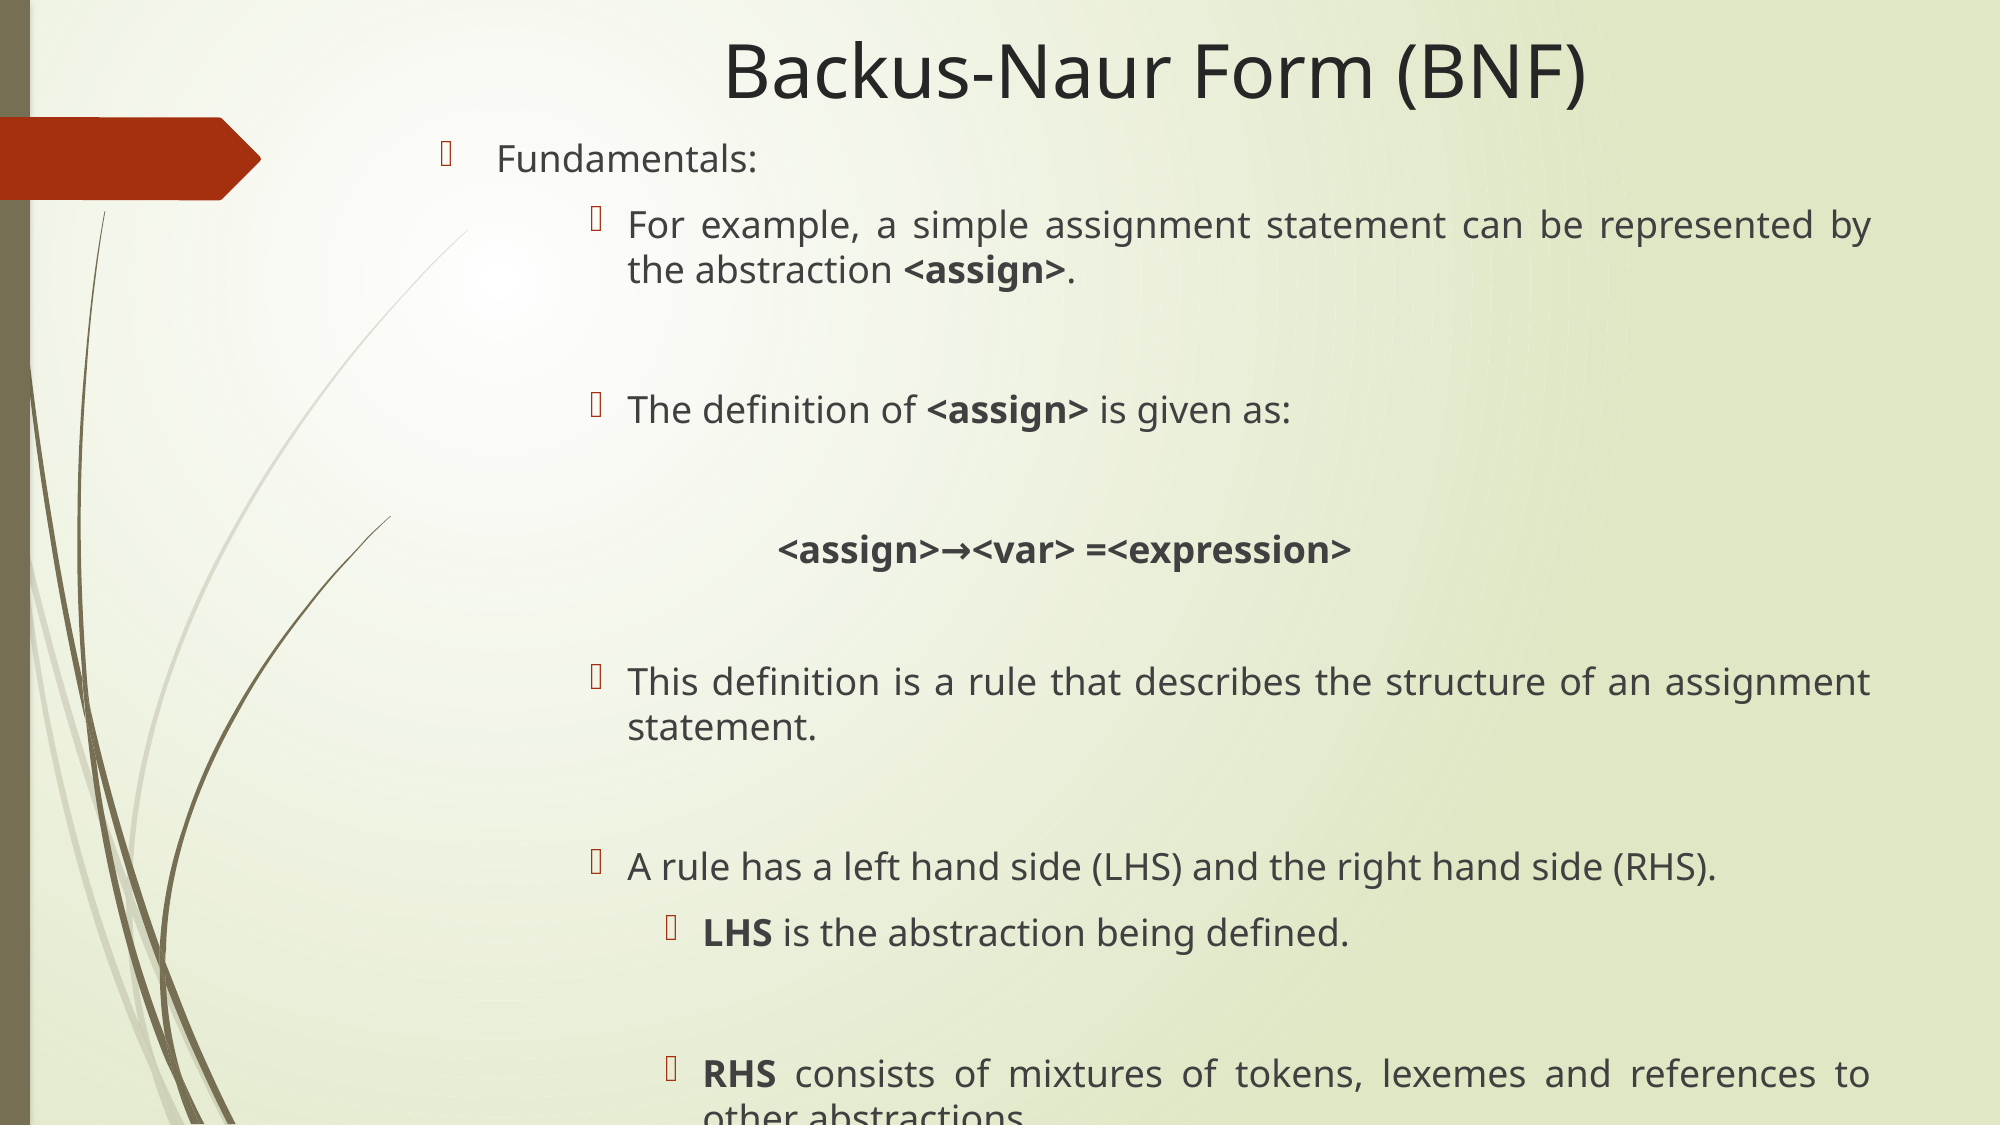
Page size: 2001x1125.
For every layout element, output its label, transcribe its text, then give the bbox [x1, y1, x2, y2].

title Backus-Naur Form (BNF) [424, 16, 1887, 127]
list Fundamentals: For example, a simple assignment statement can be represented by the abstraction <assign>. The definition of <assign> is given as: <assign>→<var> =<expression> This definition is a rule that describes the structure of an assignment statement. A rule has a left hand side (LHS) and the right hand side (RHS). LHS is the abstraction being defined. RHS consists of mixtures of tokens, lexemes and references to other abstractions. Here, tokens are also considered as abstractions. [424, 127, 1888, 1109]
